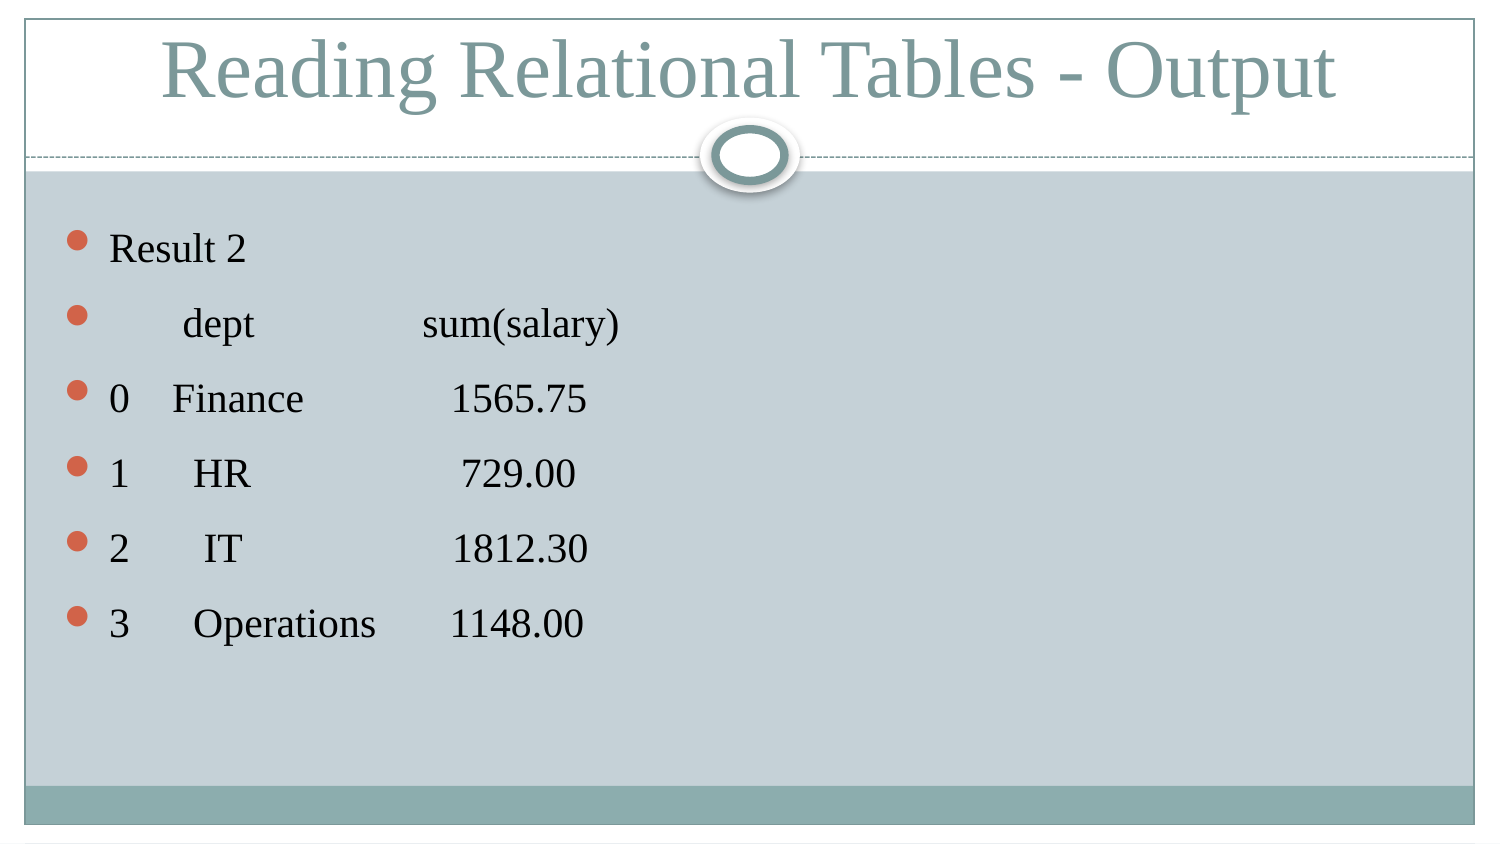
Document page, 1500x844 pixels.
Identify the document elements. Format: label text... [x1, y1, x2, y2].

list Result 2 dept sum(salary) 0 Finance 1565.75 1 HR 729.00 2 IT 1812.30 3 Operations 1148.00 [49, 187, 1445, 751]
title Reading Relational Tables - Output [49, 28, 1450, 122]
